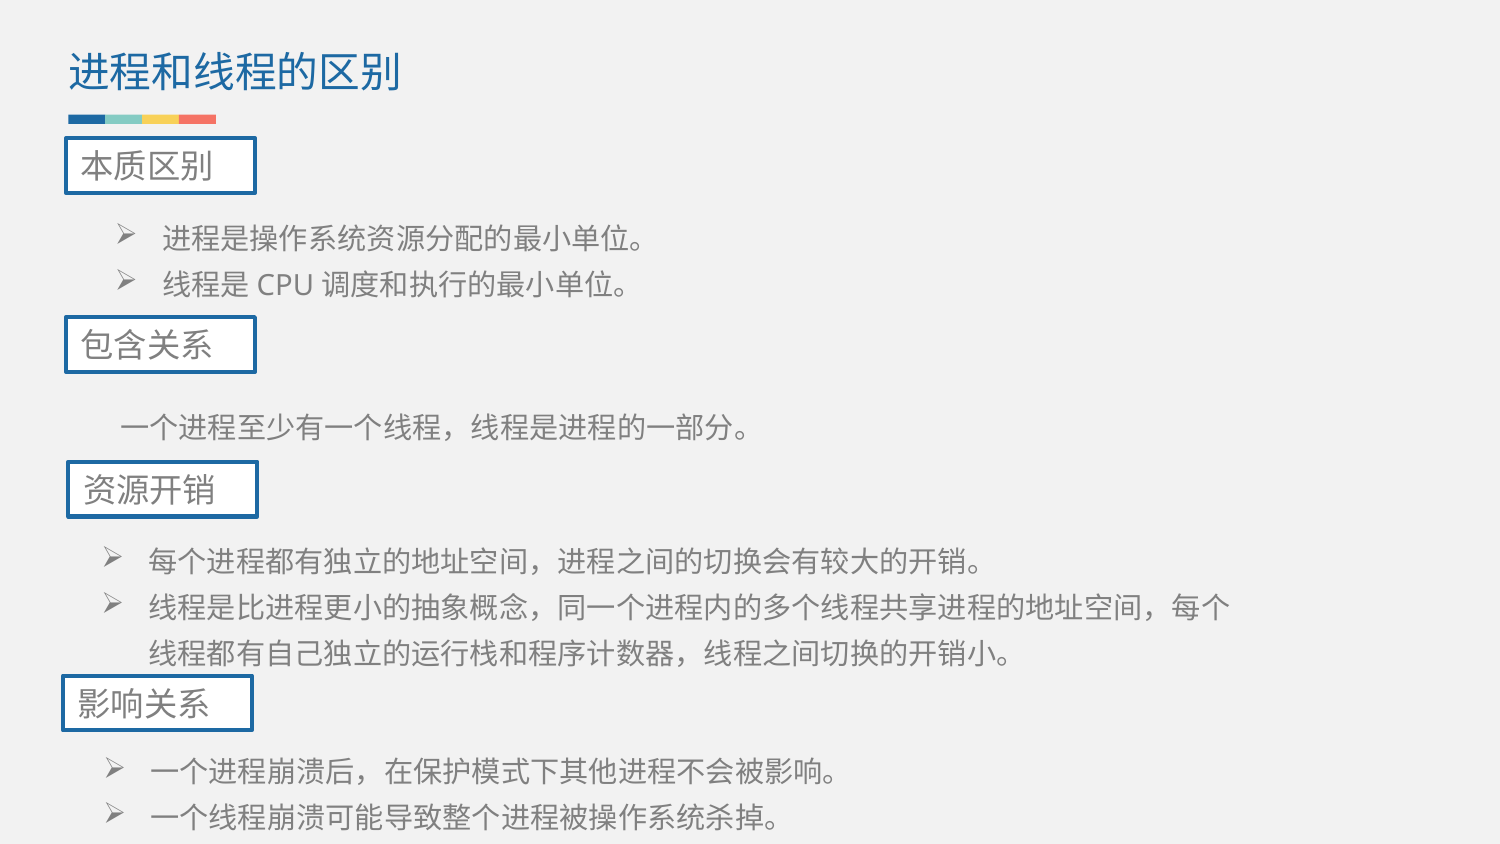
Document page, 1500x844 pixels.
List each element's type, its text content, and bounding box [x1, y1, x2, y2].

text_box 影响关系 [61, 674, 254, 732]
text_box 本质区别 [64, 136, 257, 195]
text_box 一个进程至少有一个线程，线程是进程的一部分。 [105, 391, 774, 453]
text_box 进程是操作系统资源分配的最小单位。 线程是CPU调度和执行的最小单位。 [100, 202, 656, 309]
text_box 每个进程都有独立的地址空间，进程之间的切换会有较大的开销。 线程是比进程更小的抽象概念，同一个进程内的多个线程共享进程的地址空间，每个线程都有自己独立的运行栈和程序计数器，线程之间切换的开销小。 [86, 525, 1270, 678]
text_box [68, 114, 217, 125]
text_box 进程和线程的区别 [68, 45, 585, 96]
text_box 资源开销 [66, 460, 259, 519]
text_box 一个进程崩溃后，在保护模式下其他进程不会被影响。 一个线程崩溃可能导致整个进程被操作系统杀掉。 [88, 735, 1500, 842]
text_box 包含关系 [64, 315, 257, 374]
